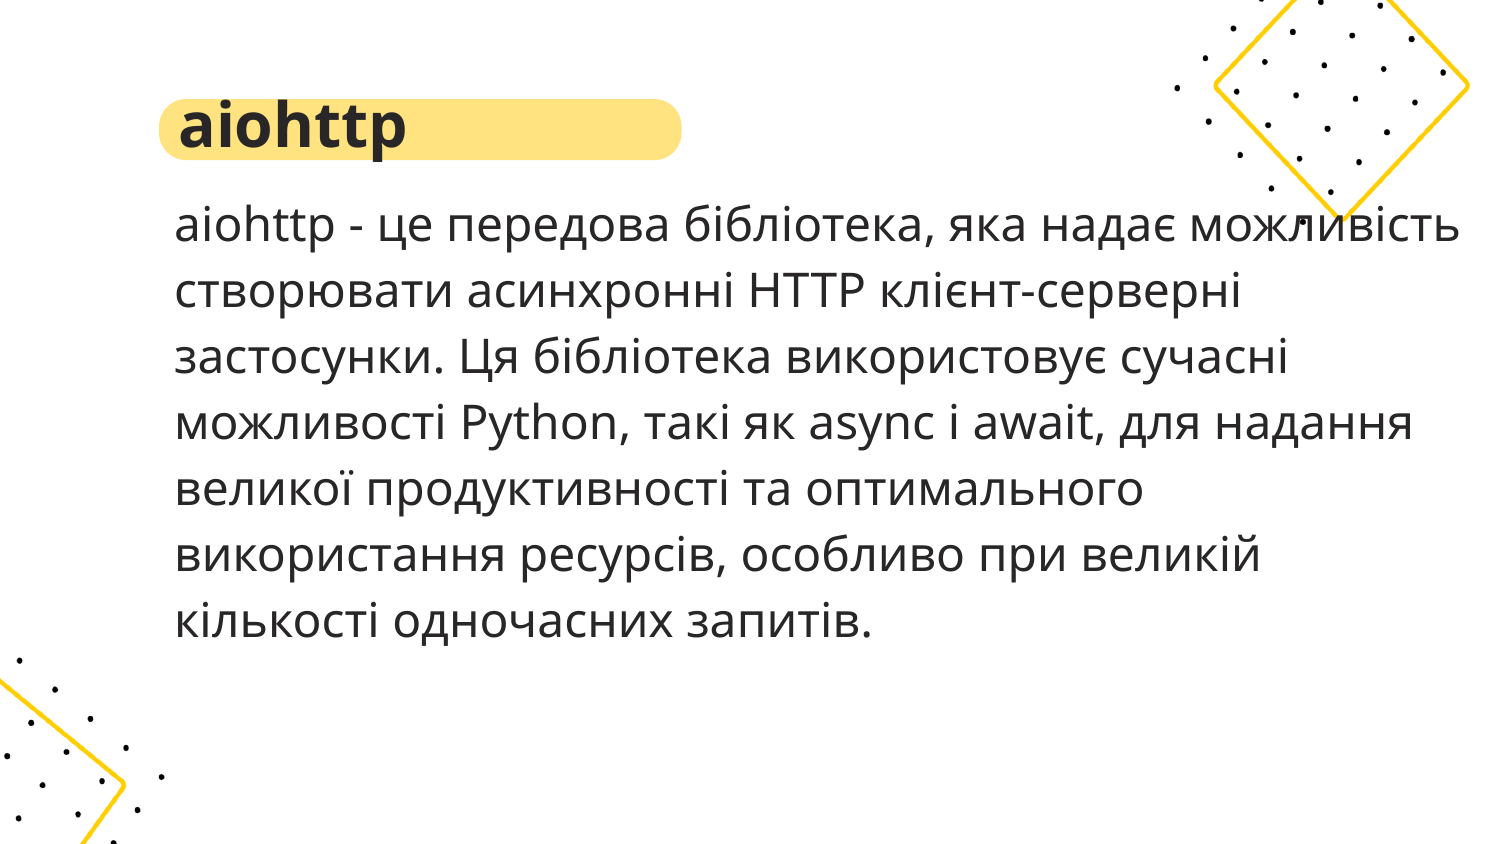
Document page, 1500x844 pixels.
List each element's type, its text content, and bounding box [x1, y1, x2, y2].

picture [0, 594, 191, 844]
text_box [158, 82, 696, 171]
text_box aiohttp - це передова бібліотека, яка надає можливість створювати асинхронні HTTP клієнт-серверні застосунки. Ця бібліотека використовує сучасні можливості Python, такі як async і await, для надання великої продуктивності та оптимального використання ресурсів, особливо при великій кількості одночасних запитів. [159, 169, 1489, 836]
picture [1156, 0, 1496, 290]
